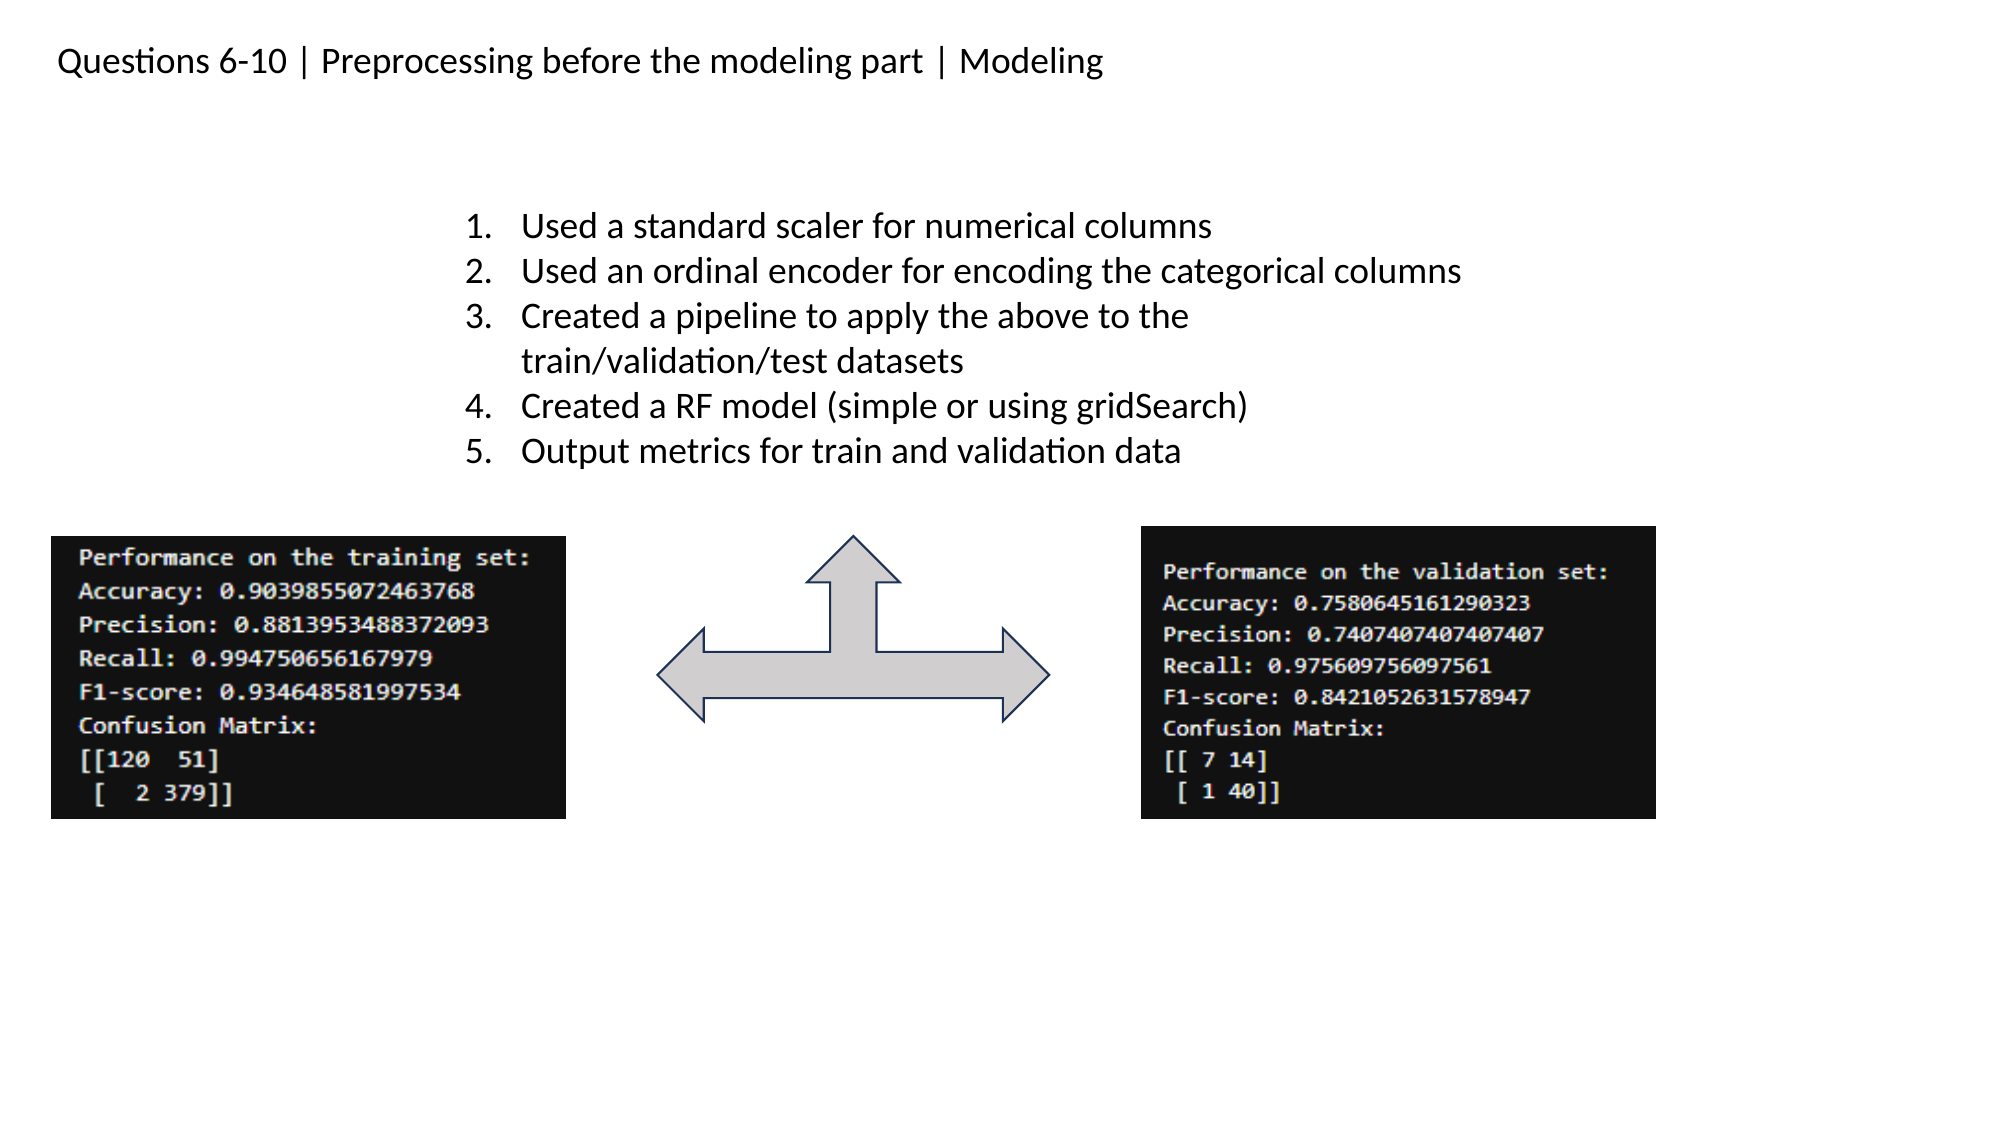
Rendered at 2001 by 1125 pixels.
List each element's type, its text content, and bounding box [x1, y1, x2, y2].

text_box Used a standard scaler for numerical columns Used an ordinal encoder for encoding the categorical columns Created a pipeline to apply the above to the train/validation/test datasets Created a RF model (simple or using gridSearch) Output metrics for train and validation data [449, 193, 1492, 524]
text_box [655, 534, 1051, 724]
text_box Questions 6-10 | Preprocessing before the modeling part | Modeling [42, 29, 1399, 89]
picture [51, 536, 566, 819]
picture [1140, 526, 1656, 819]
